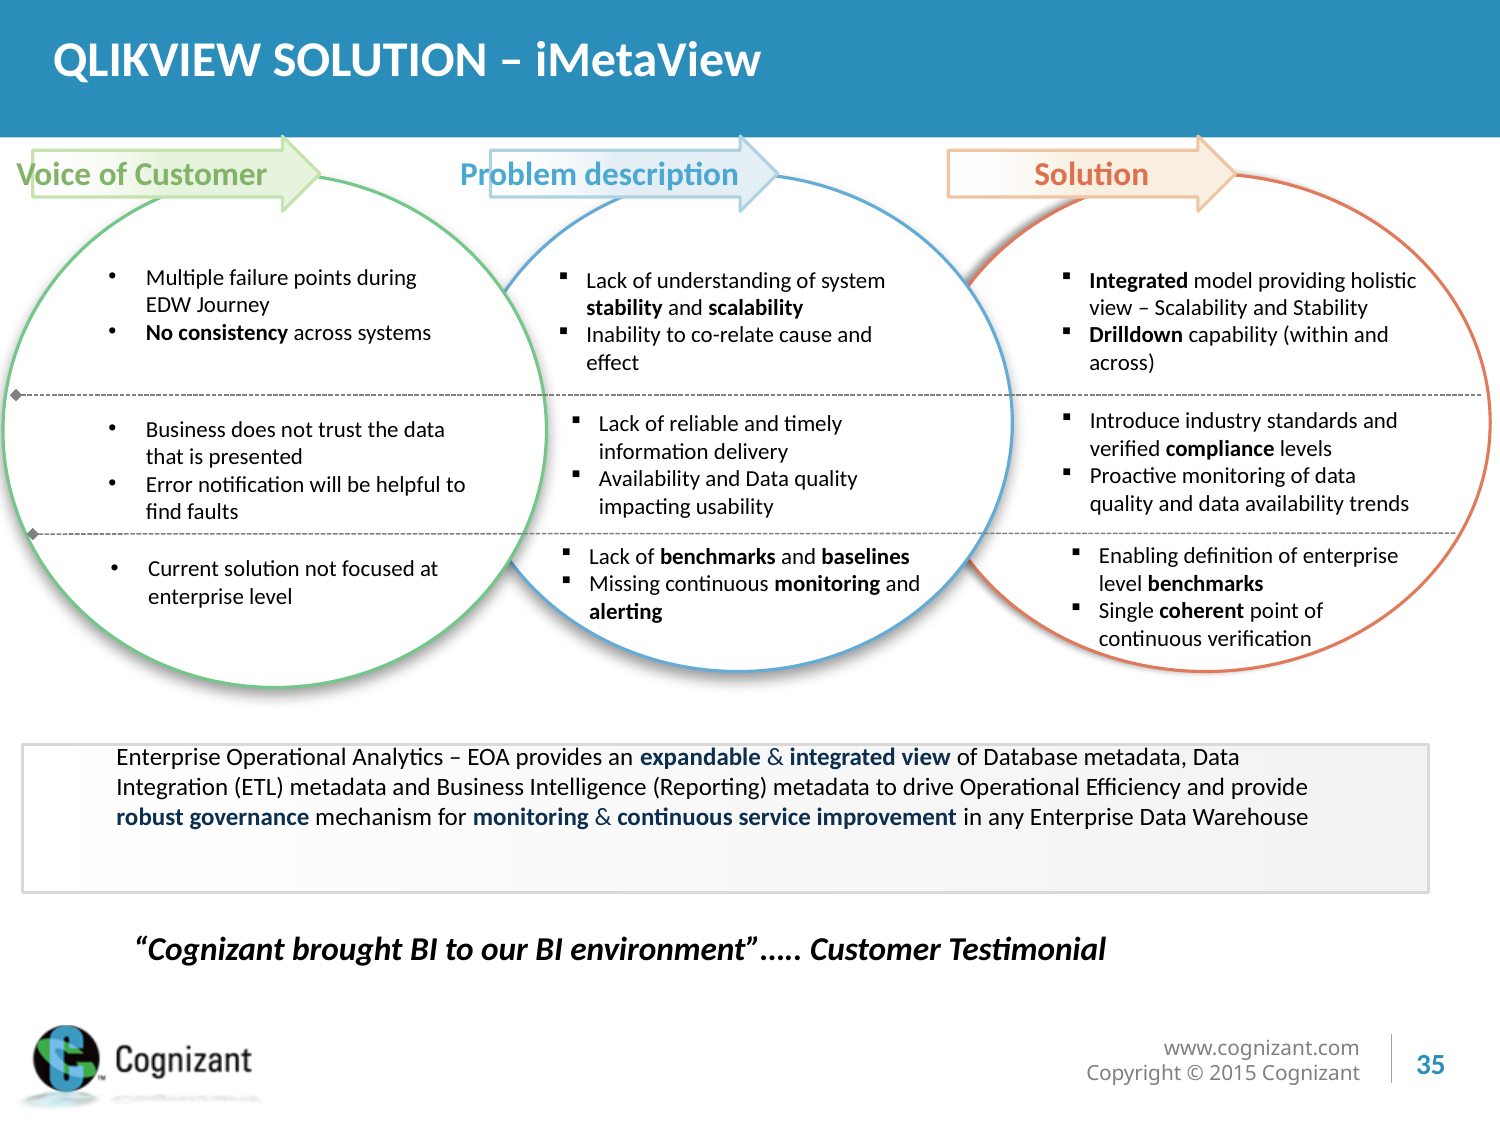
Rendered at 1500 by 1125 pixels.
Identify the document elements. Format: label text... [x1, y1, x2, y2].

text_box Multiple failure points during EDW Journey No consistency across systems [93, 254, 481, 380]
text_box [173, 669, 376, 688]
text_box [948, 135, 1236, 212]
list QLIKVIEW SOLUTION – iMetaView [0, 37, 1488, 163]
text_box [534, 177, 942, 256]
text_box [32, 538, 1457, 660]
text_box [2, 178, 473, 489]
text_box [15, 394, 1484, 529]
text_box [994, 175, 1418, 256]
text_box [21, 733, 1429, 901]
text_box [0, 135, 321, 212]
text_box “Cognizant brought BI to our BI environment”….. Customer Testimonial [118, 919, 1349, 975]
text_box [1469, 334, 1491, 454]
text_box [443, 135, 778, 212]
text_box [108, 257, 1469, 385]
picture [12, 1025, 269, 1118]
